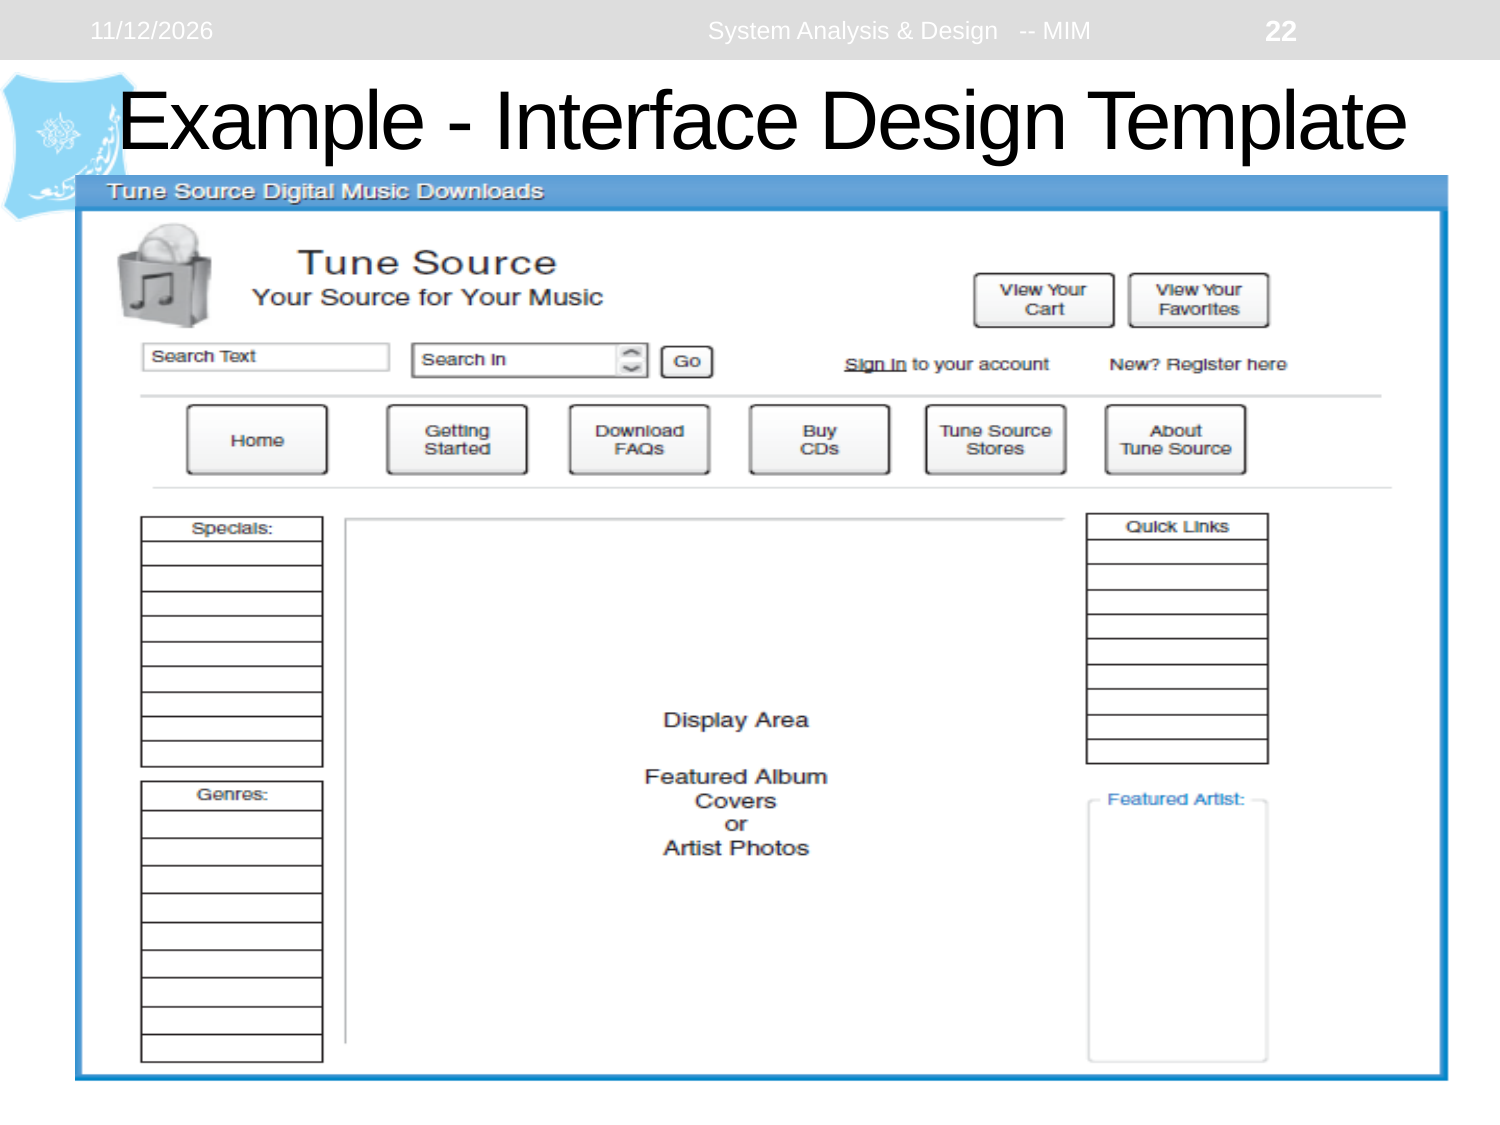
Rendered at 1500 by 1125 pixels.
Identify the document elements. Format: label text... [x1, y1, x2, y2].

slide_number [75, 3, 550, 57]
picture [0, 72, 1452, 1083]
footer System Analysis & Design -- MIM [562, 3, 1238, 57]
slide_number 22 [1250, 3, 1425, 57]
title Example - Interface Design Template [75, 56, 1451, 174]
